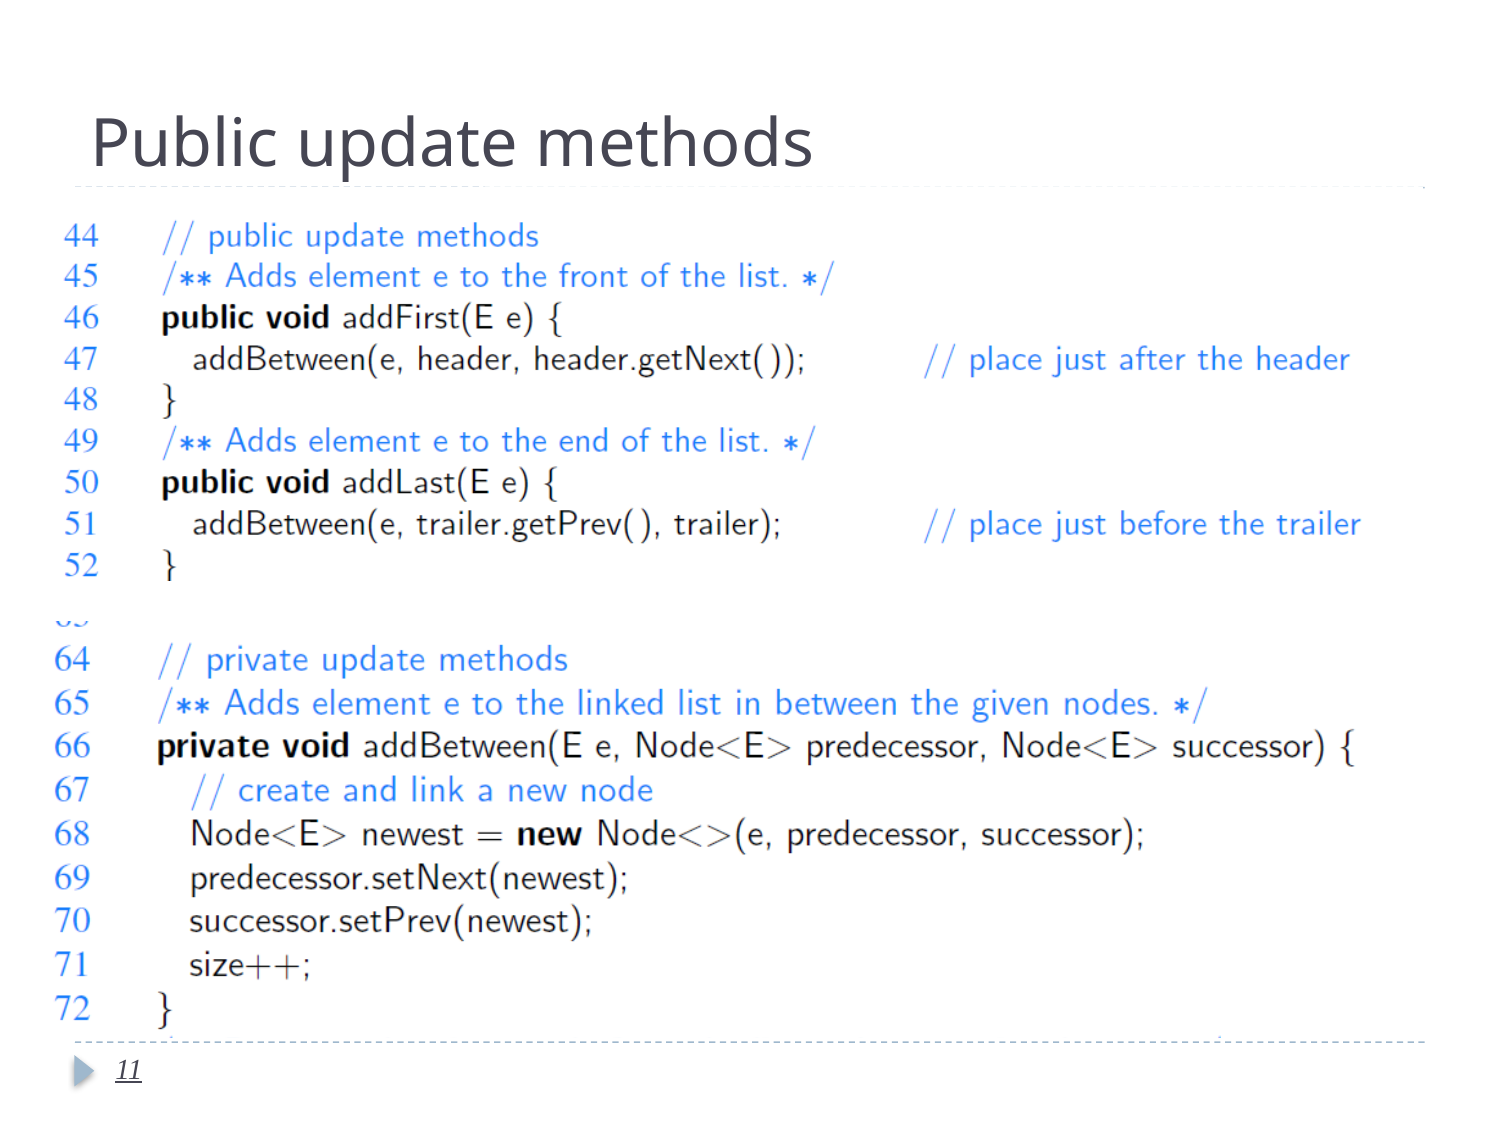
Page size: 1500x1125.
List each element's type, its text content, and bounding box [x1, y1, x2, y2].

title Public update methods [75, 24, 1425, 188]
slide_number 11 [100, 1050, 426, 1103]
picture [27, 621, 1412, 1038]
picture [39, 187, 1424, 581]
